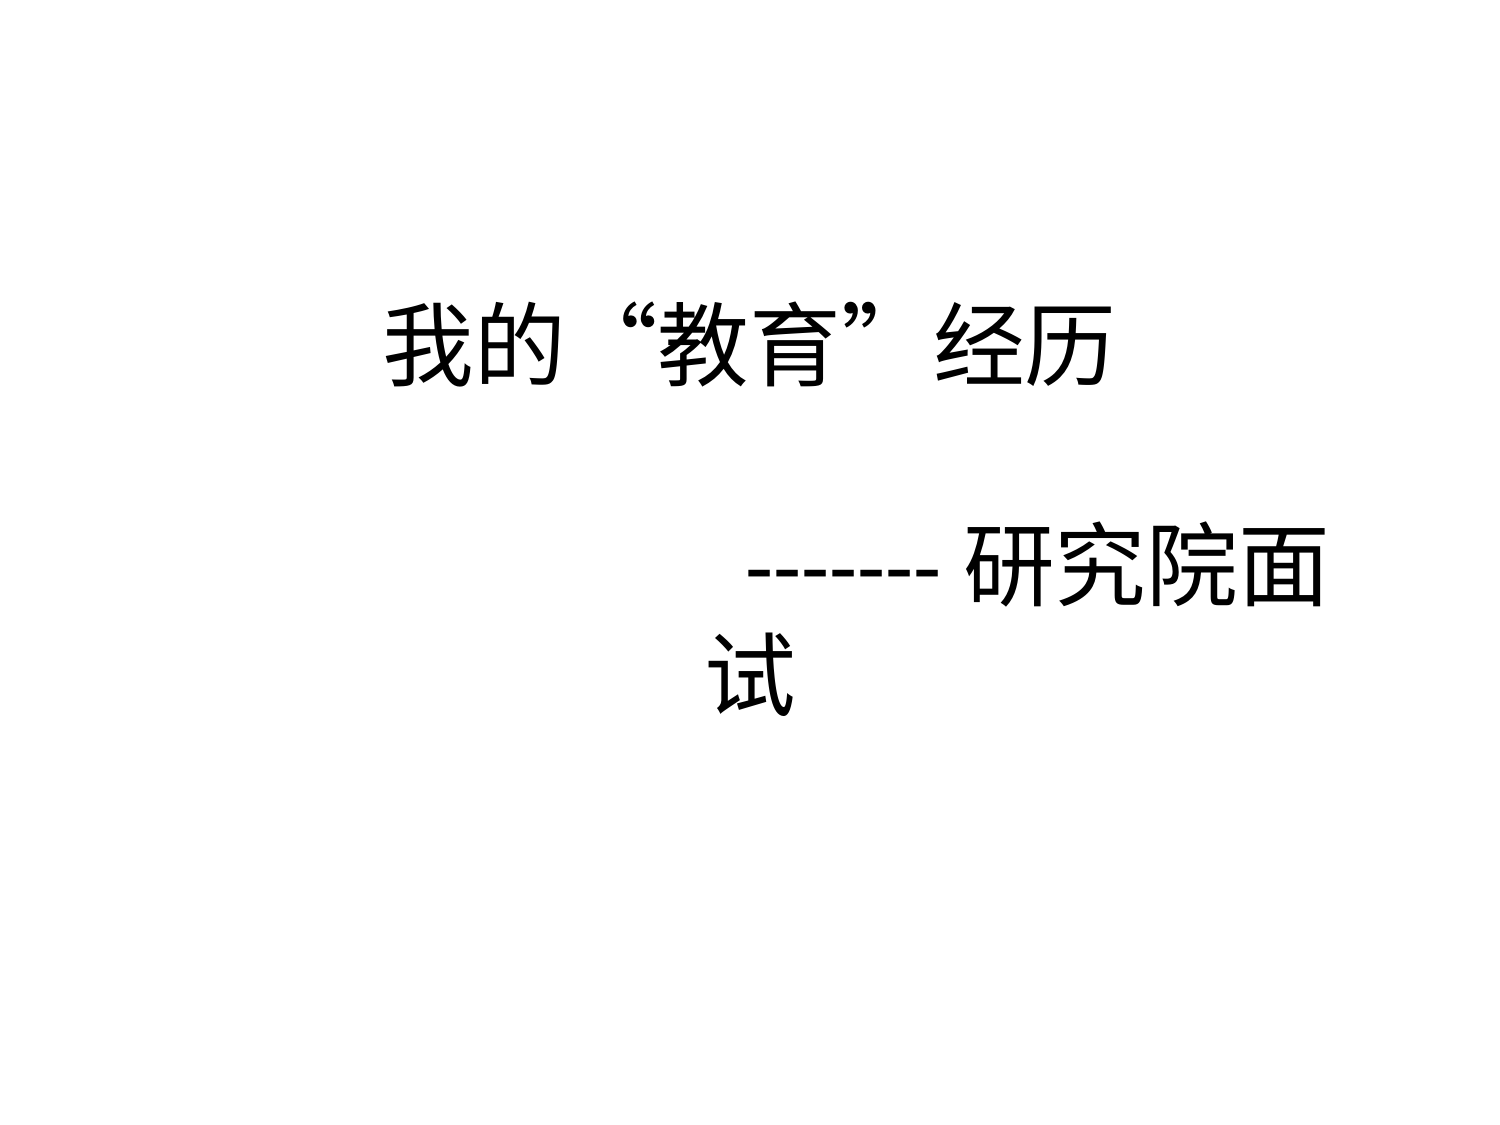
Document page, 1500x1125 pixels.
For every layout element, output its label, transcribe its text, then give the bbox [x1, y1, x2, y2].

title 我的“教育”经历 -------研究院面试 [112, 90, 1388, 1035]
